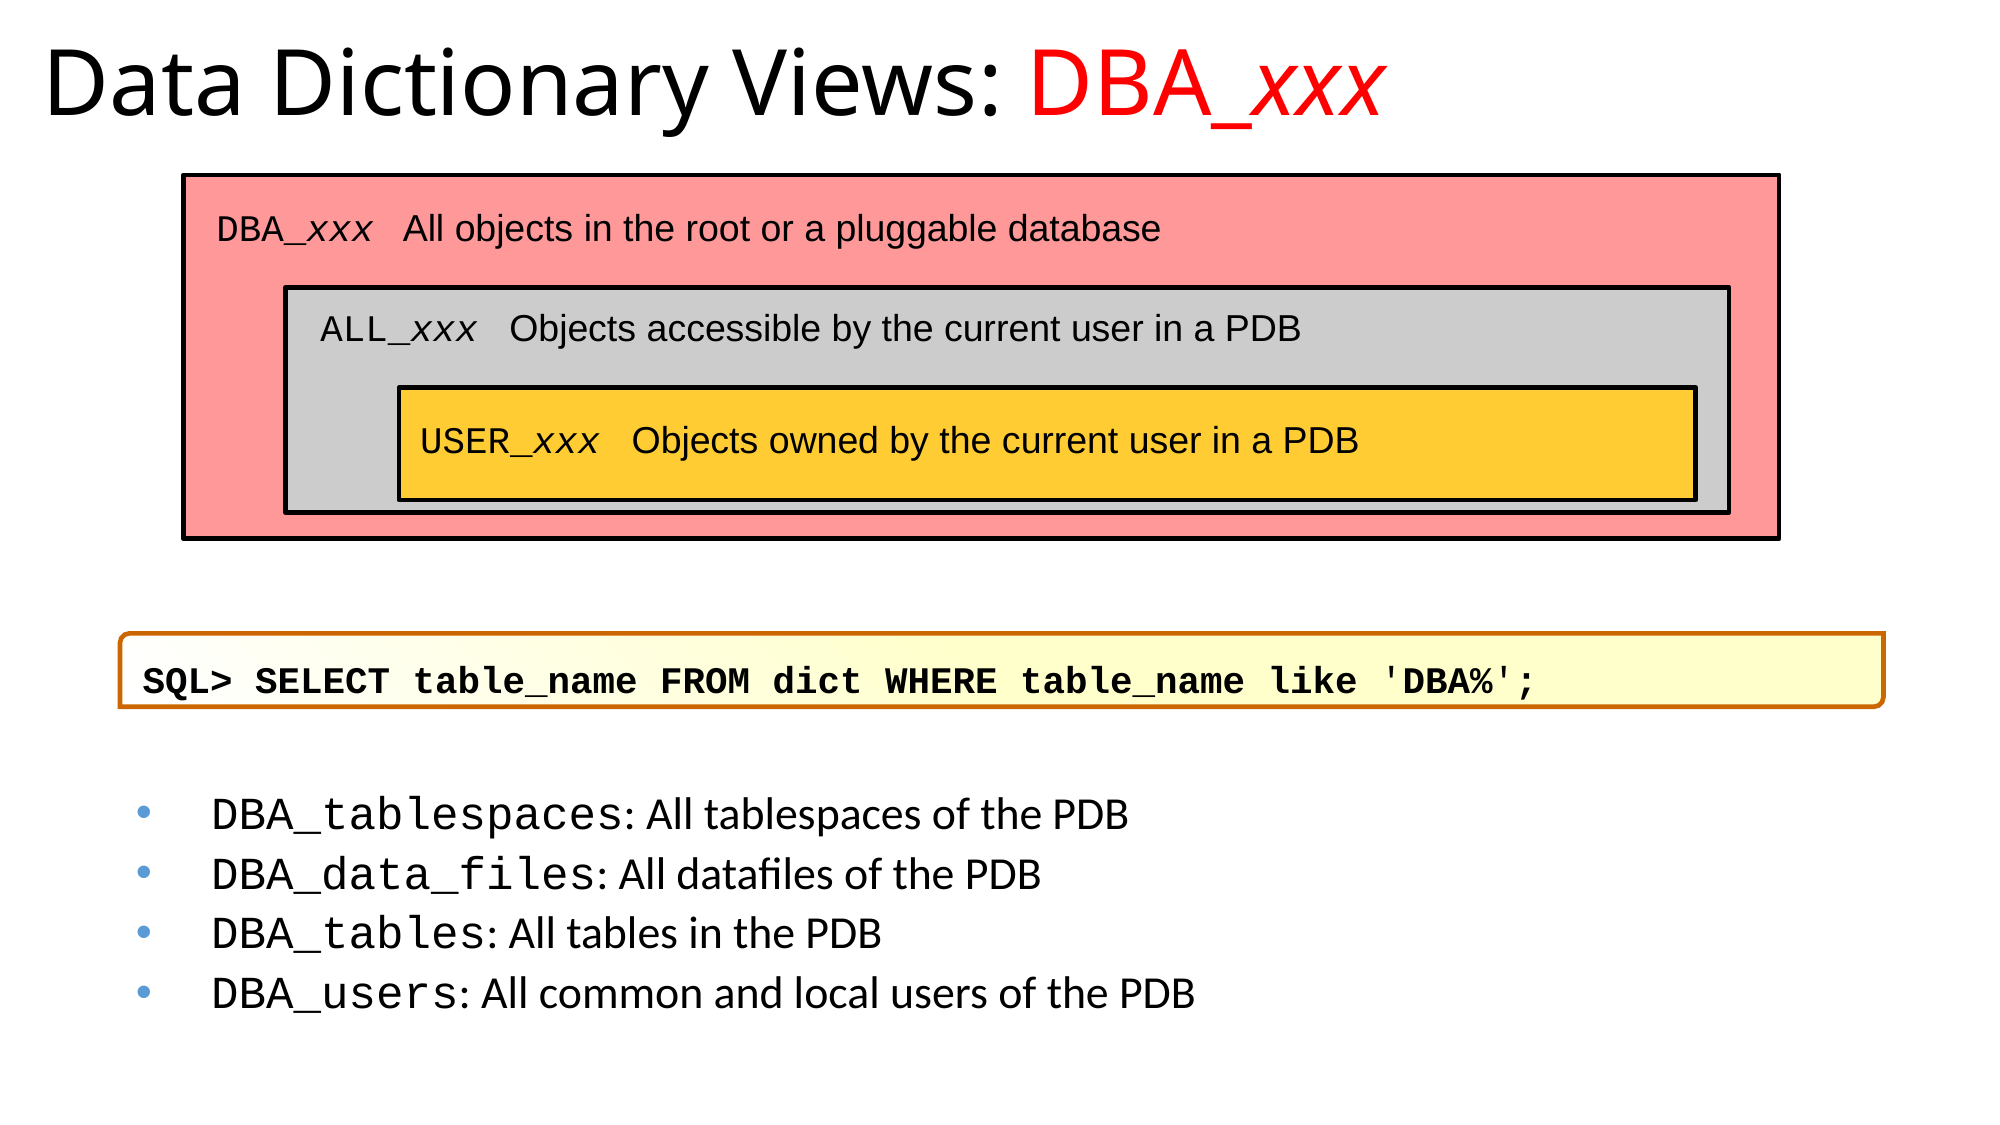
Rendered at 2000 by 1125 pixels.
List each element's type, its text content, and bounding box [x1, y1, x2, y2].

text_box ALL_xxx Objects accessible by the current user in a PDB [305, 287, 1318, 357]
title Data Dictionary Views: DBA_xxx [27, 0, 1753, 195]
text_box [285, 287, 1730, 513]
text_box [183, 174, 1780, 539]
text_box DBA_xxx All objects in the root or a pluggable database [201, 187, 1178, 257]
text_box [398, 387, 1696, 501]
list DBA dictionary views providing information within PDB: DBA_tablespaces: All tablespaces of the PDB DBA_data_files: All datafiles of the PDB DBA_tables: All tables in the PDB DBA_users: All common and local users of the PDB [102, 203, 1898, 1023]
text_box USER_xxx Objects owned by the current user in a PDB [405, 399, 1376, 469]
text_box SQL> SELECT table_name FROM dict WHERE table_name like 'DBA%'; [119, 633, 1884, 707]
